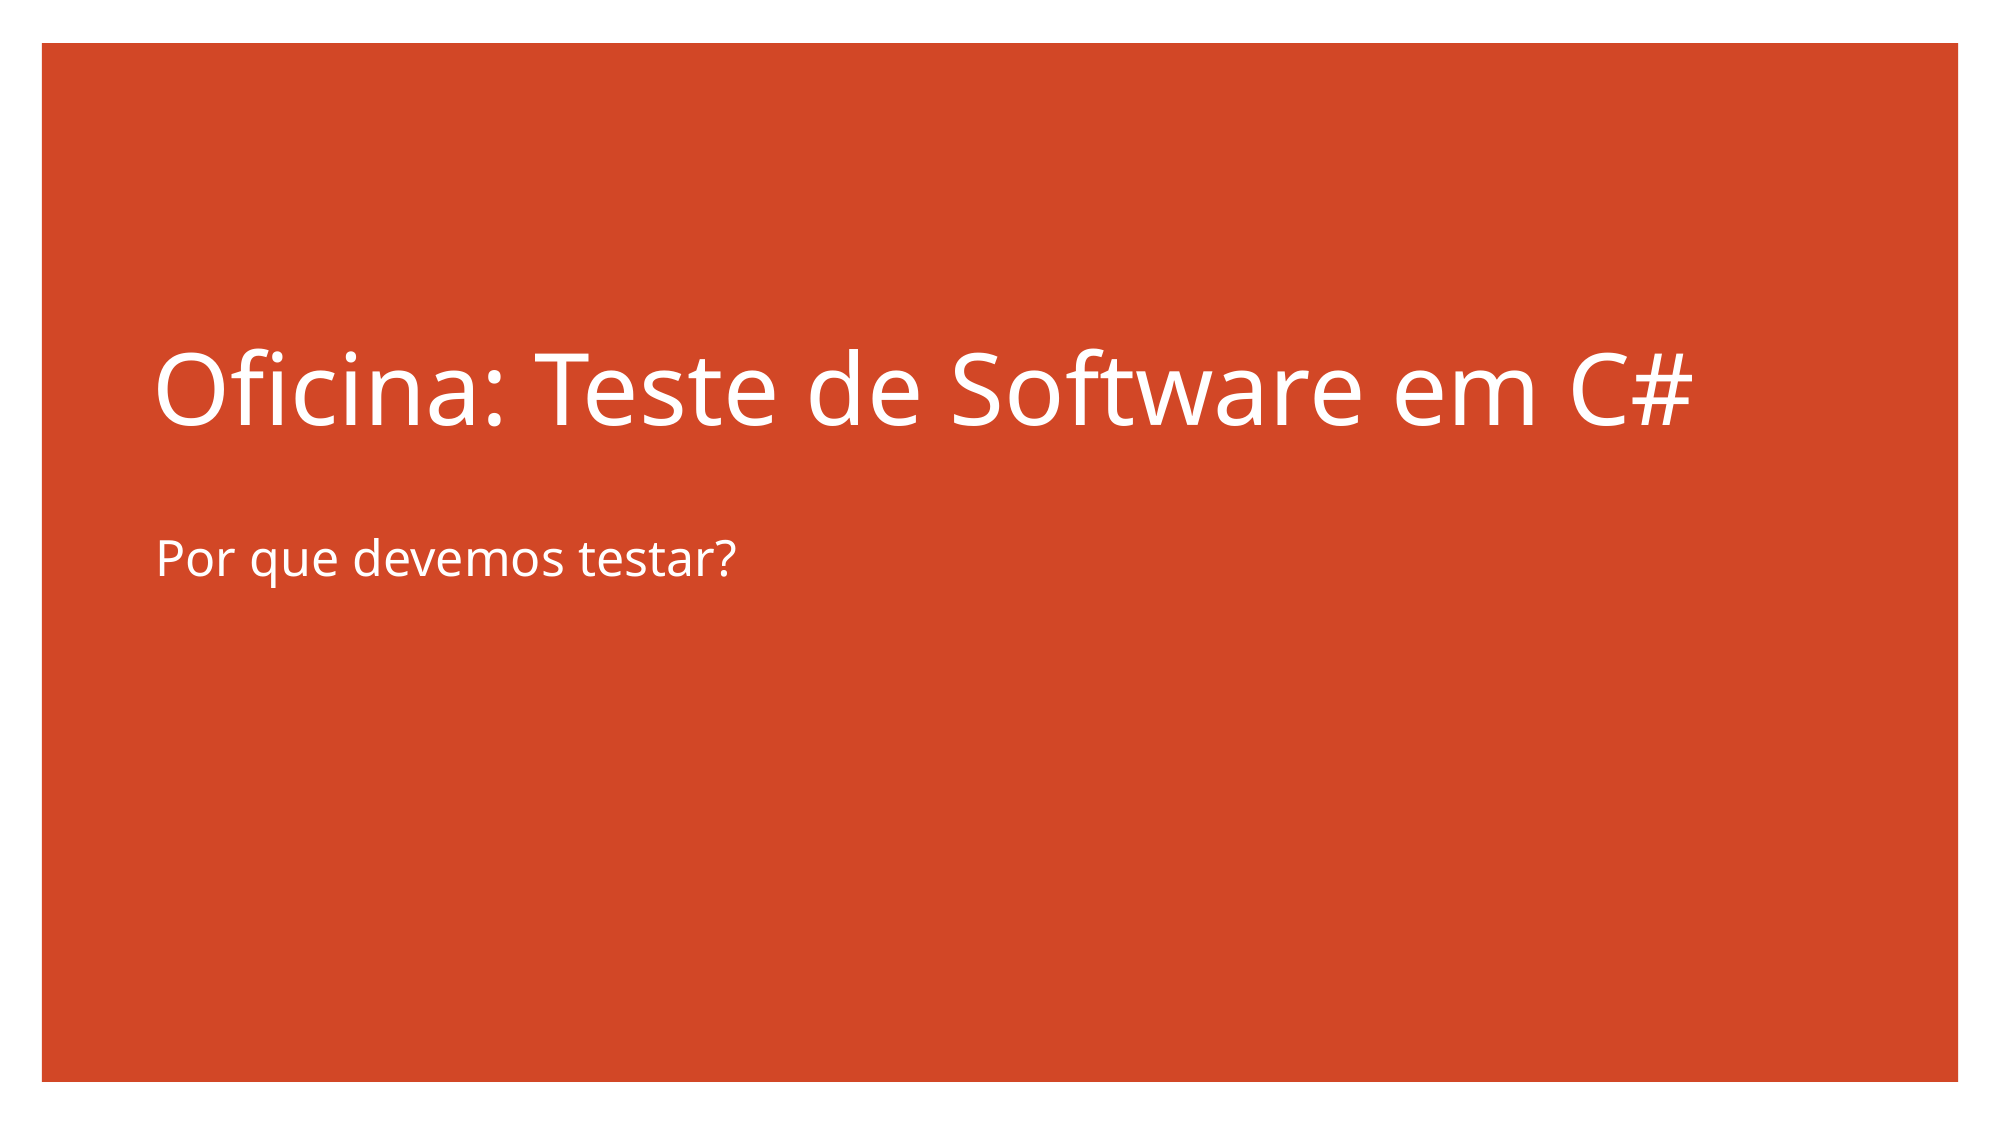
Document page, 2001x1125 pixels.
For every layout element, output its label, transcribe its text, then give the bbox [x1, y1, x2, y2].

subtitle Por que devemos testar? [140, 481, 1713, 668]
title Oficina: Teste de Software em C# [137, 190, 1863, 583]
